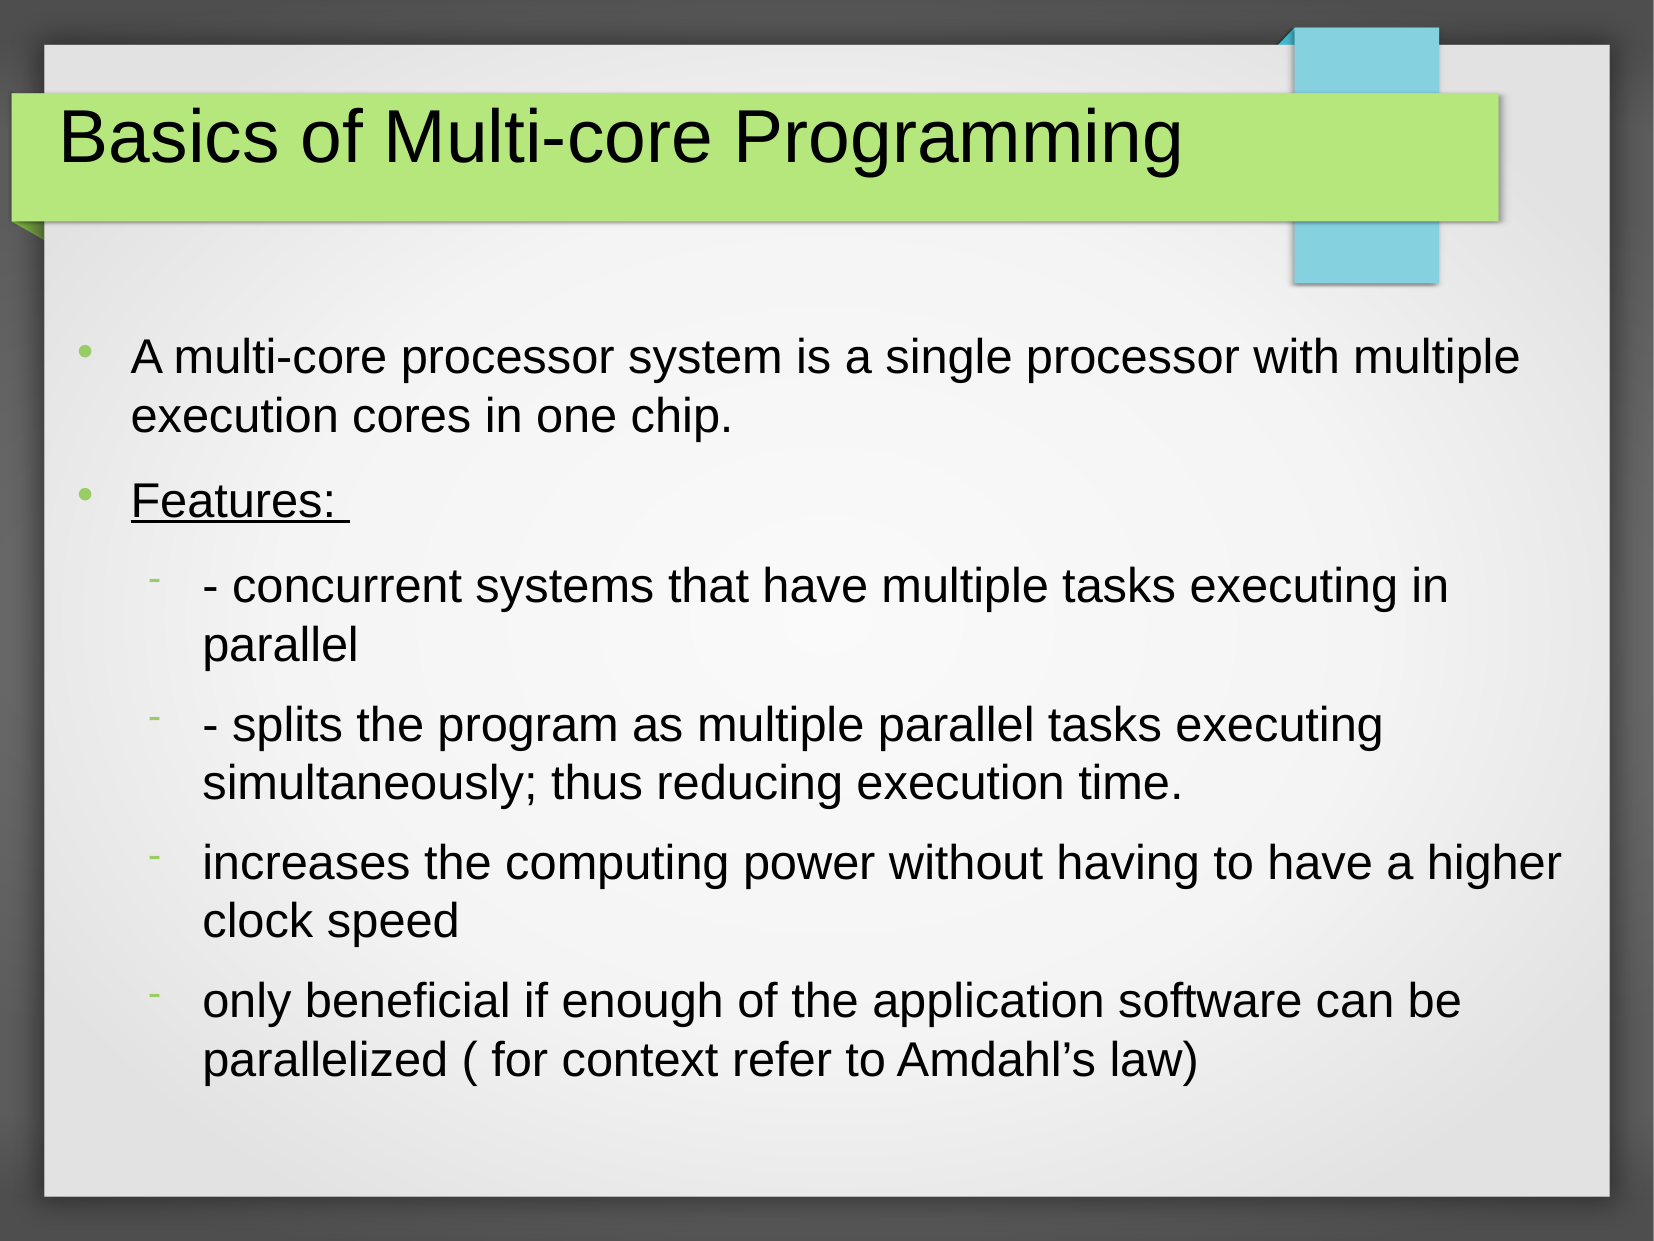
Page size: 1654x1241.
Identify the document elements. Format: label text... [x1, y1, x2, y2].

text_box A multi-core processor system is a single processor with multiple execution cores in one chip. Features: - concurrent systems that have multiple tasks executing in parallel - splits the program as multiple parallel tasks executing simultaneously; thus reducing execution time. increases the computing power without having to have a higher clock speed only beneficial if enough of the application software can be parallelized ( for context refer to Amdahl’s law) [59, 324, 1565, 1093]
picture [0, 0, 1654, 1241]
text_box Basics of Multi-core Programming [59, 66, 1595, 200]
